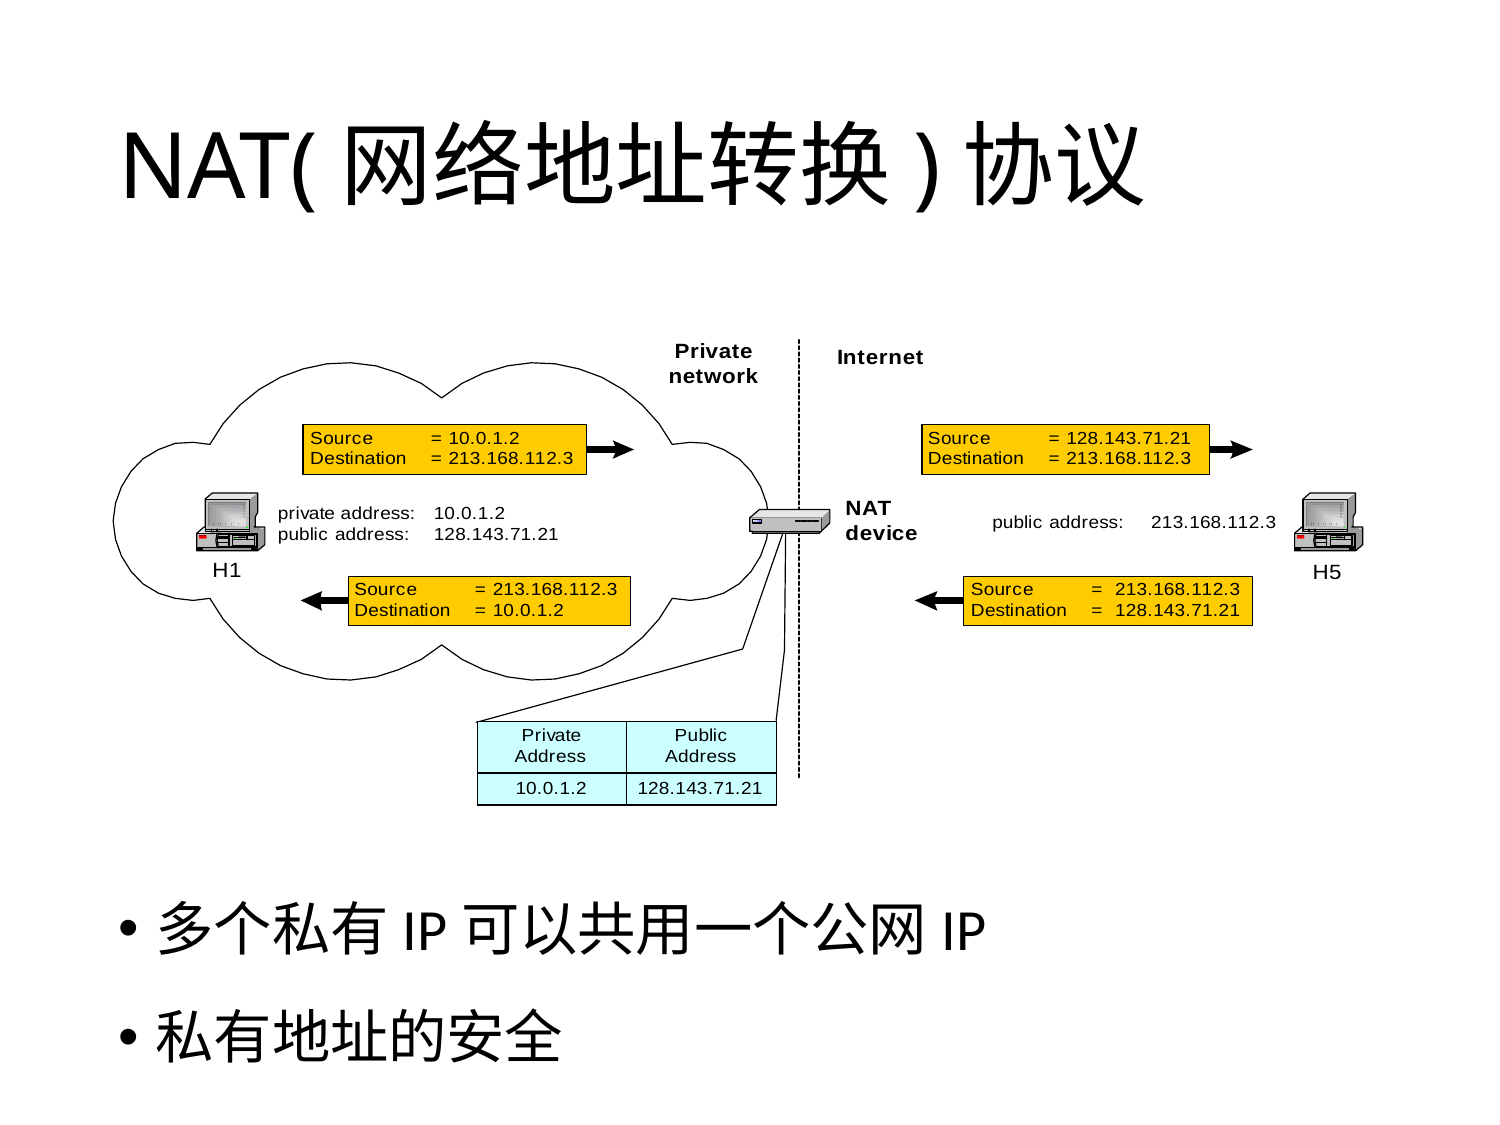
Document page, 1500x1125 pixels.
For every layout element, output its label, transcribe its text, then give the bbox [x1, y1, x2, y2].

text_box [56, 250, 1431, 905]
title NAT(网络地址转换)协议 [103, 59, 1397, 250]
list 多个私有IP可以共用一个公网IP 私有地址的安全 [103, 905, 1397, 1088]
